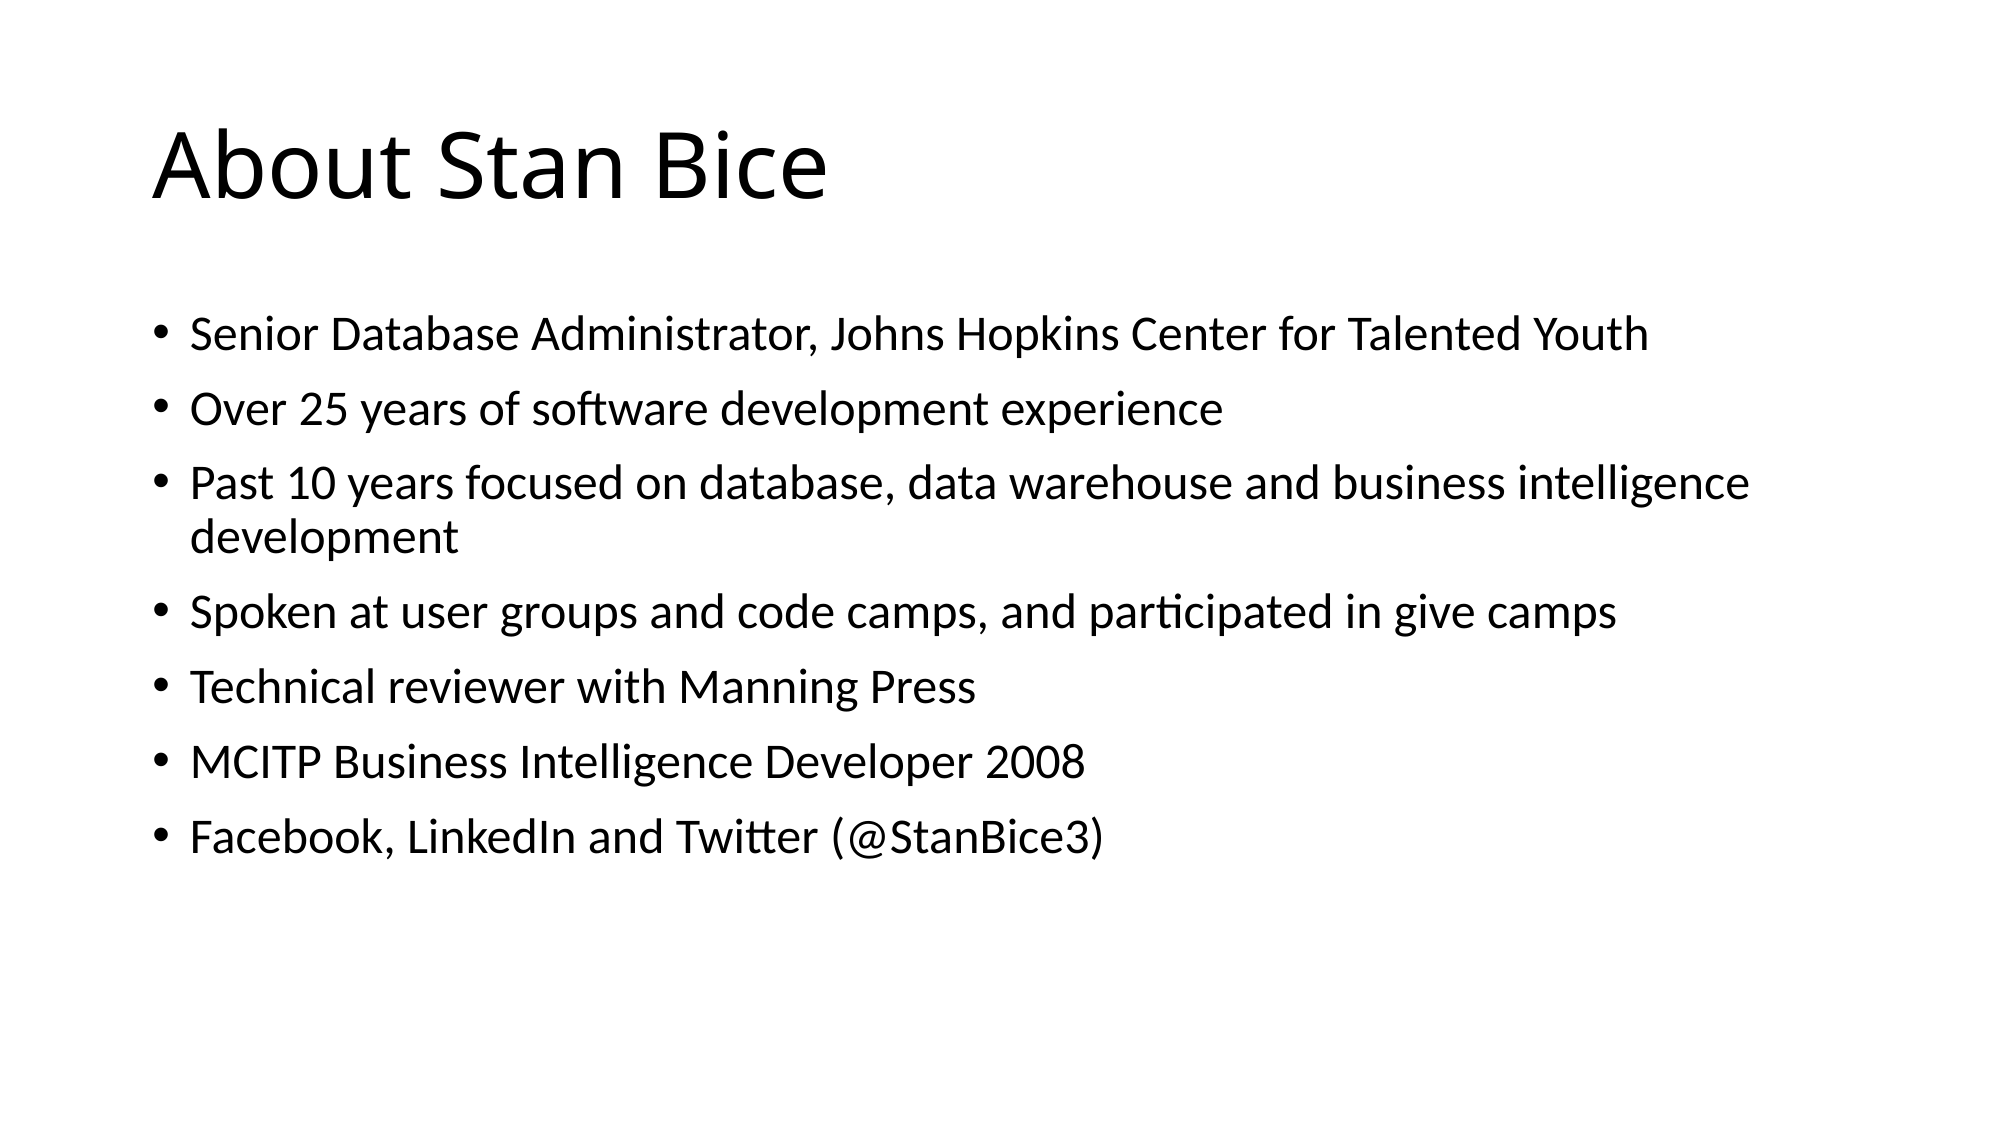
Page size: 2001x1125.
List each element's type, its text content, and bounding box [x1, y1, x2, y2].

title About Stan Bice [137, 59, 1863, 278]
list Senior Database Administrator, Johns Hopkins Center for Talented Youth Over 25 years of software development experience Past 10 years focused on database, data warehouse and business intelligence development Spoken at user groups and code camps, and participated in give camps Technical reviewer with Manning Press MCITP Business Intelligence Developer 2008 Facebook, LinkedIn and Twitter (@StanBice3) [137, 299, 1863, 1014]
